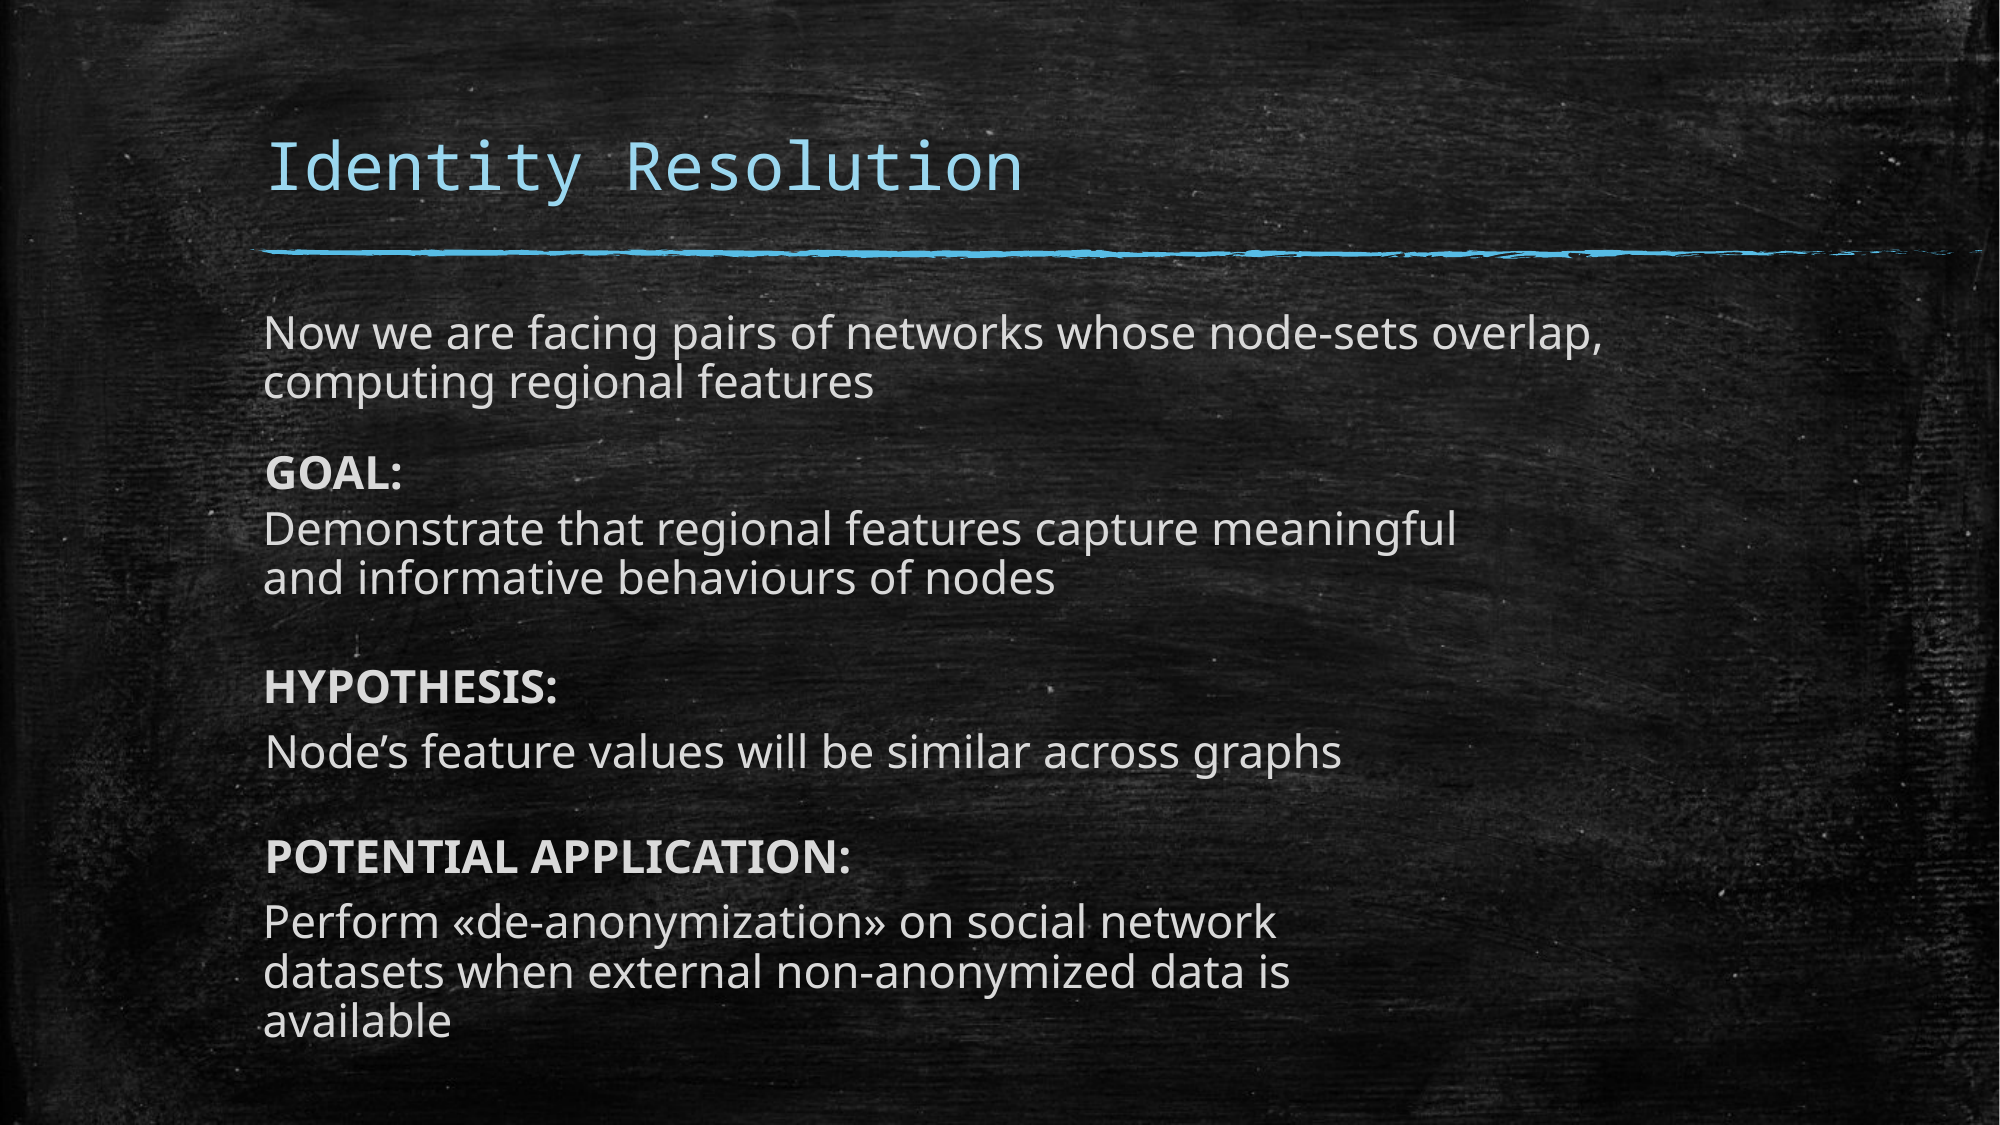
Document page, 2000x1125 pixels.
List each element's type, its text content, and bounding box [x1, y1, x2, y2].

text_box Now we are facing pairs of networks whose node-sets overlap, computing regional features [247, 302, 1719, 417]
title Identity Resolution [249, 45, 1750, 213]
text_box HYPOTHESIS: [247, 656, 1099, 721]
text_box Demonstrate that regional features capture meaningful and informative behaviours of nodes [247, 498, 1477, 613]
text_box POTENTIAL APPLICATION: [249, 826, 1101, 891]
text_box Node’s feature values will be similar across graphs [249, 721, 1479, 786]
text_box Perform «de-anonymization» on social network datasets when external non-anonymized data is available [247, 891, 1477, 1055]
text_box GOAL: [249, 442, 1101, 498]
